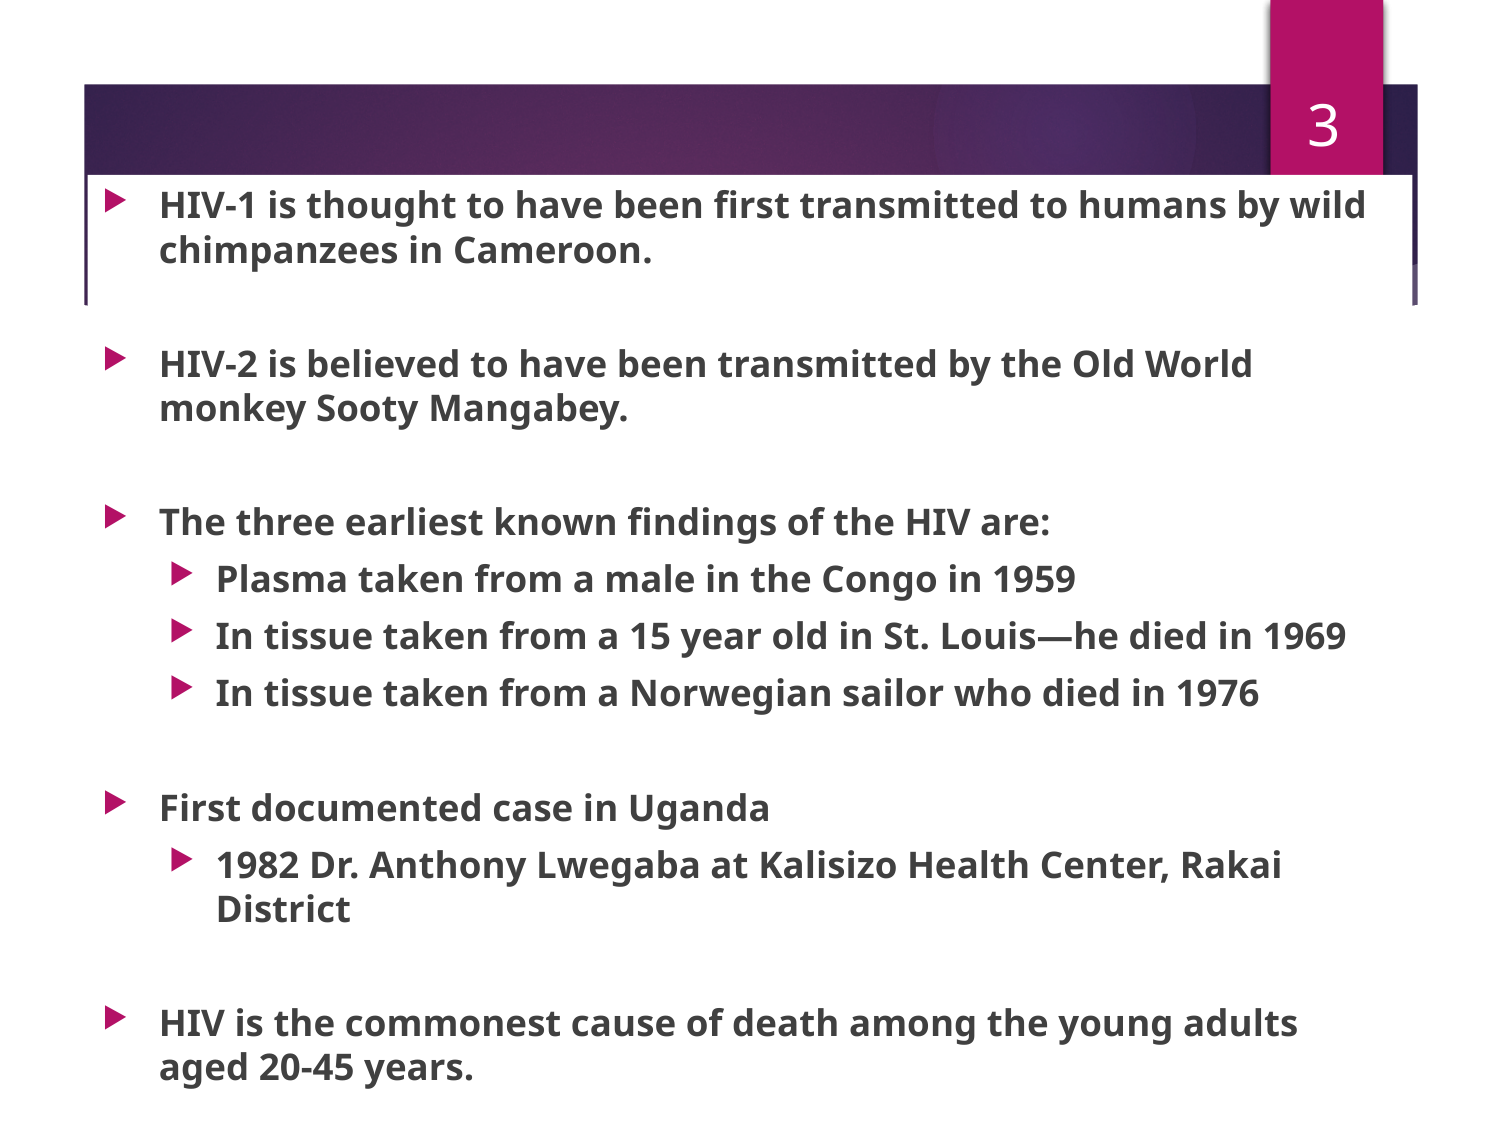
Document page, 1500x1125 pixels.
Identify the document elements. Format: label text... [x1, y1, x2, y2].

slide_number 3 [1259, 48, 1390, 174]
text_box HIV-1 is thought to have been first transmitted to humans by wild chimpanzees in Cameroon. HIV-2 is believed to have been transmitted by the Old World monkey Sooty Mangabey. The three earliest known findings of the HIV are: Plasma taken from a male in the Congo in 1959 In tissue taken from a 15 year old in St. Louis—he died in 1969 In tissue taken from a Norwegian sailor who died in 1976 First documented case in Uganda 1982 Dr. Anthony Lwegaba at Kalisizo Health Center, Rakai District HIV is the commonest cause of death among the young adults aged 20-45 years. [87, 174, 1413, 1100]
